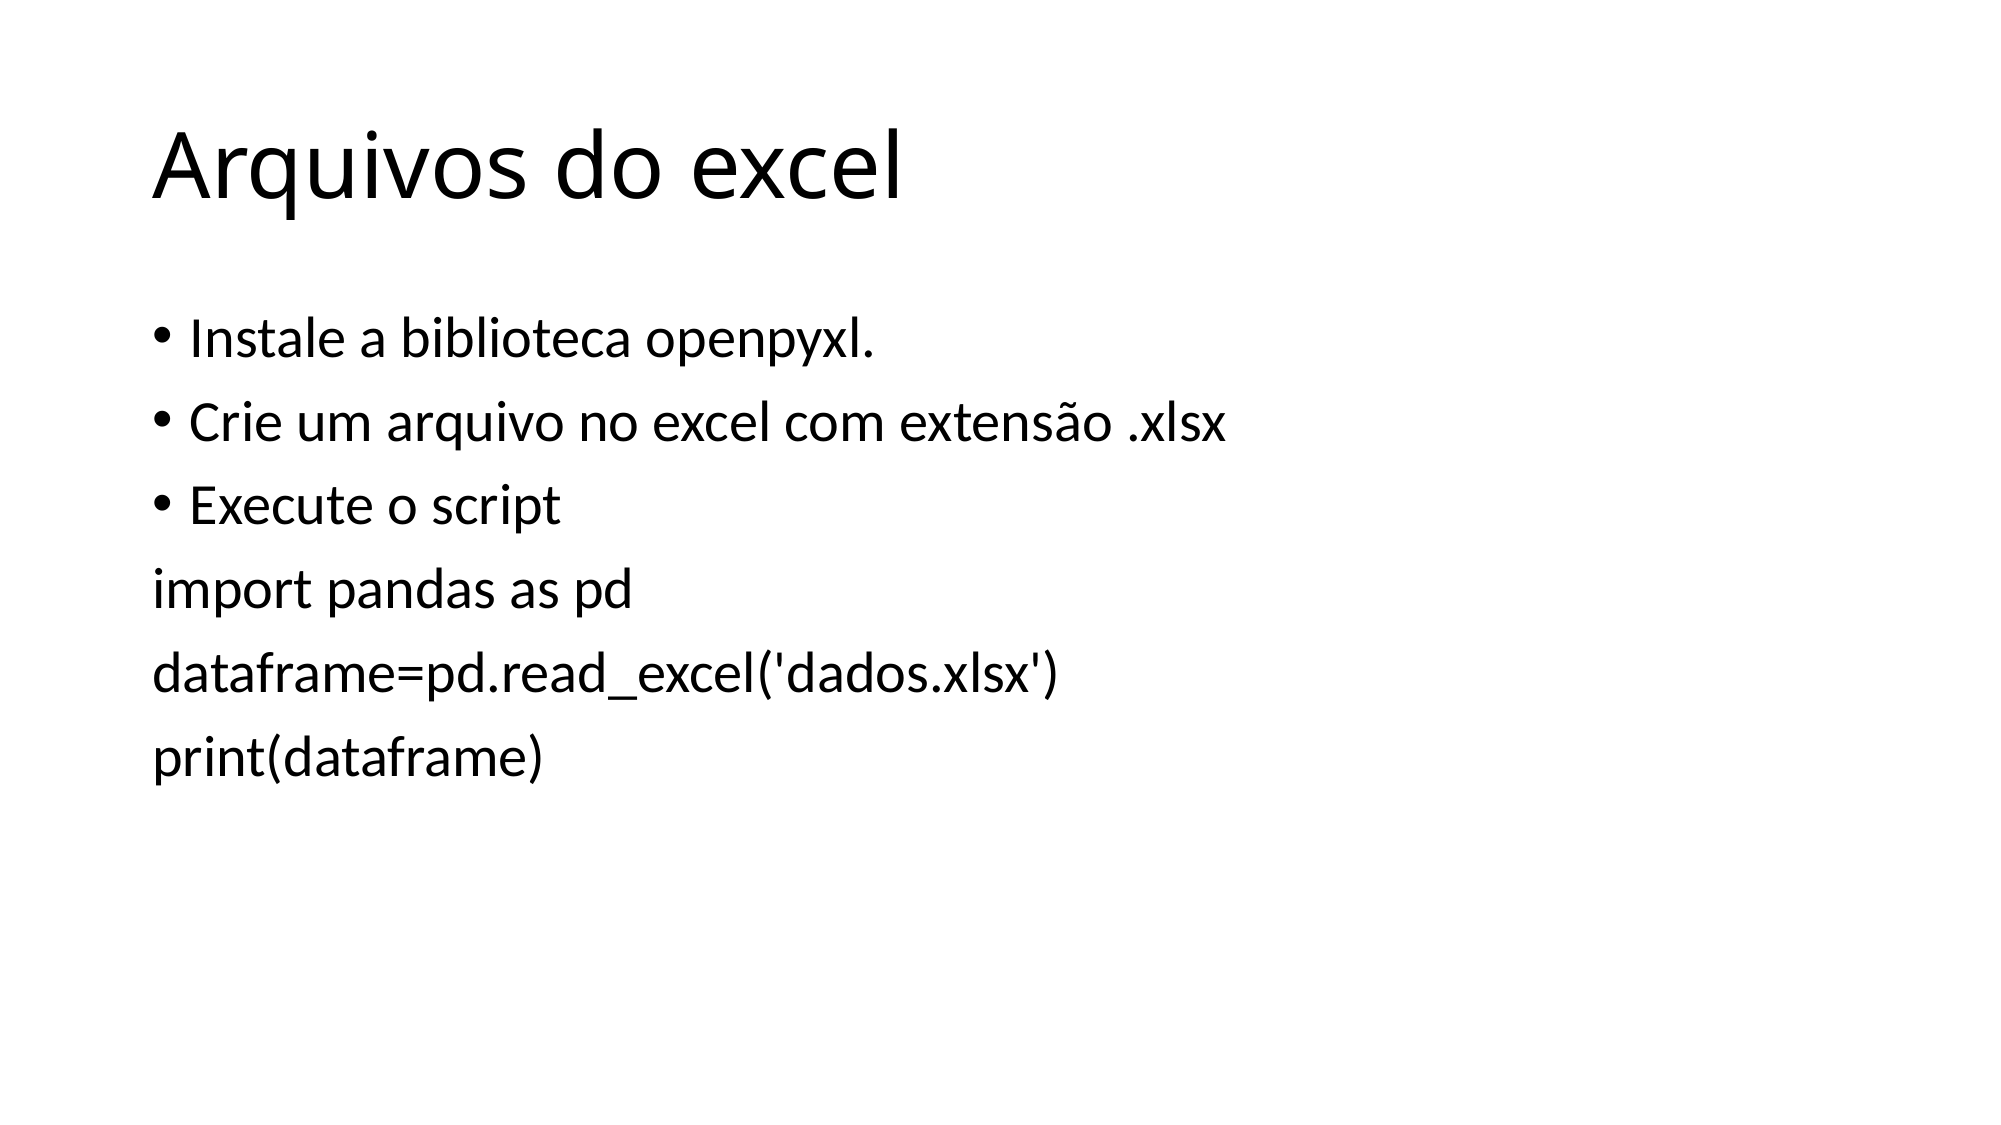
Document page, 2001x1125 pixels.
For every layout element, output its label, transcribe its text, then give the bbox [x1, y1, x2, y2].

list Instale a biblioteca openpyxl. Crie um arquivo no excel com extensão .xlsx Execute o script import pandas as pd dataframe=pd.read_excel('dados.xlsx') print(dataframe) [137, 299, 1863, 1014]
title Arquivos do excel [137, 59, 1863, 278]
